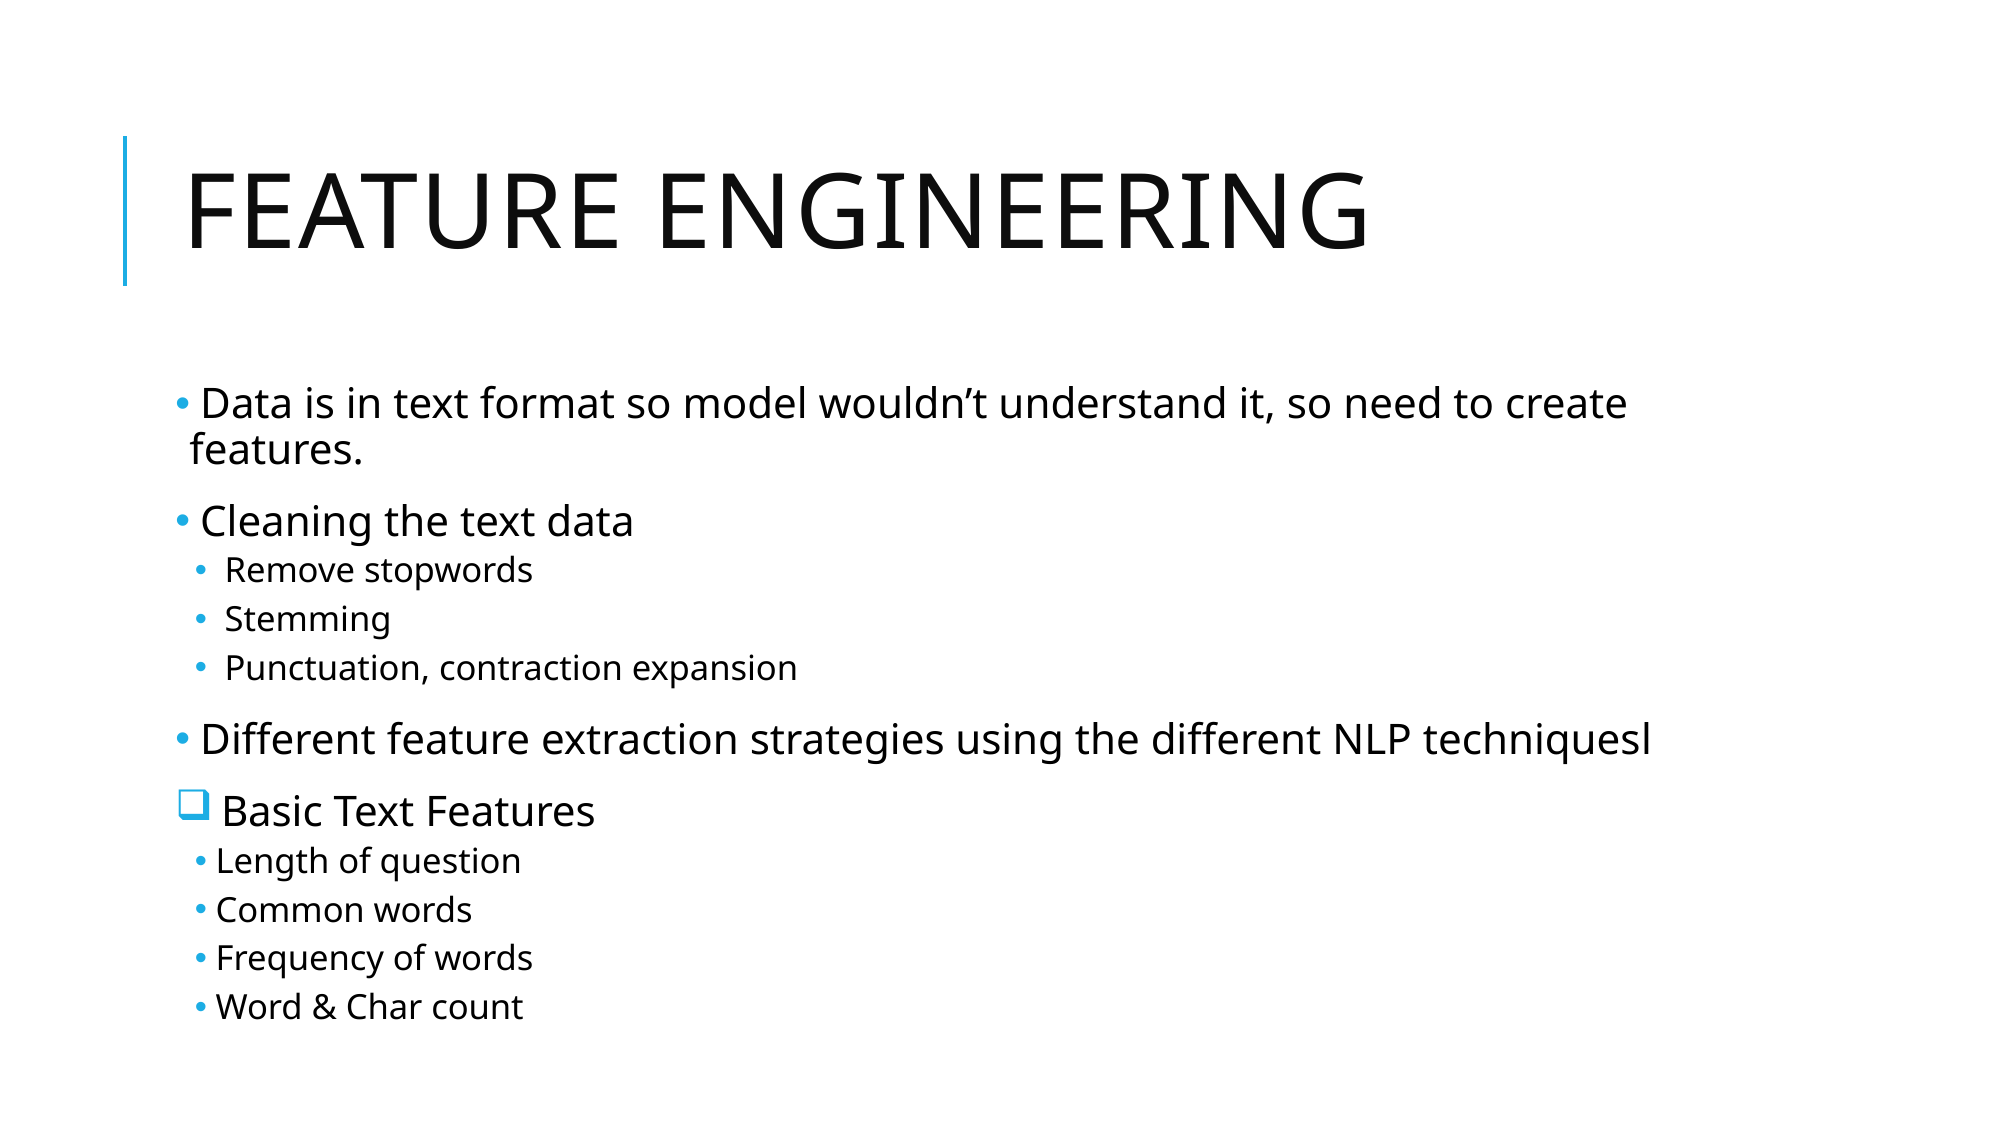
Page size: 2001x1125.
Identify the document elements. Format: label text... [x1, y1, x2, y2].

list Data is in text format so model wouldn’t understand it, so need to create features. Cleaning the text data Remove stopwords Stemming Punctuation, contraction expansion Different feature extraction strategies using the different NLP techniquesl Basic Text Features Length of question Common words Frequency of words Word & Char count [168, 375, 1763, 1035]
title Feature Engineering [168, 96, 1763, 342]
